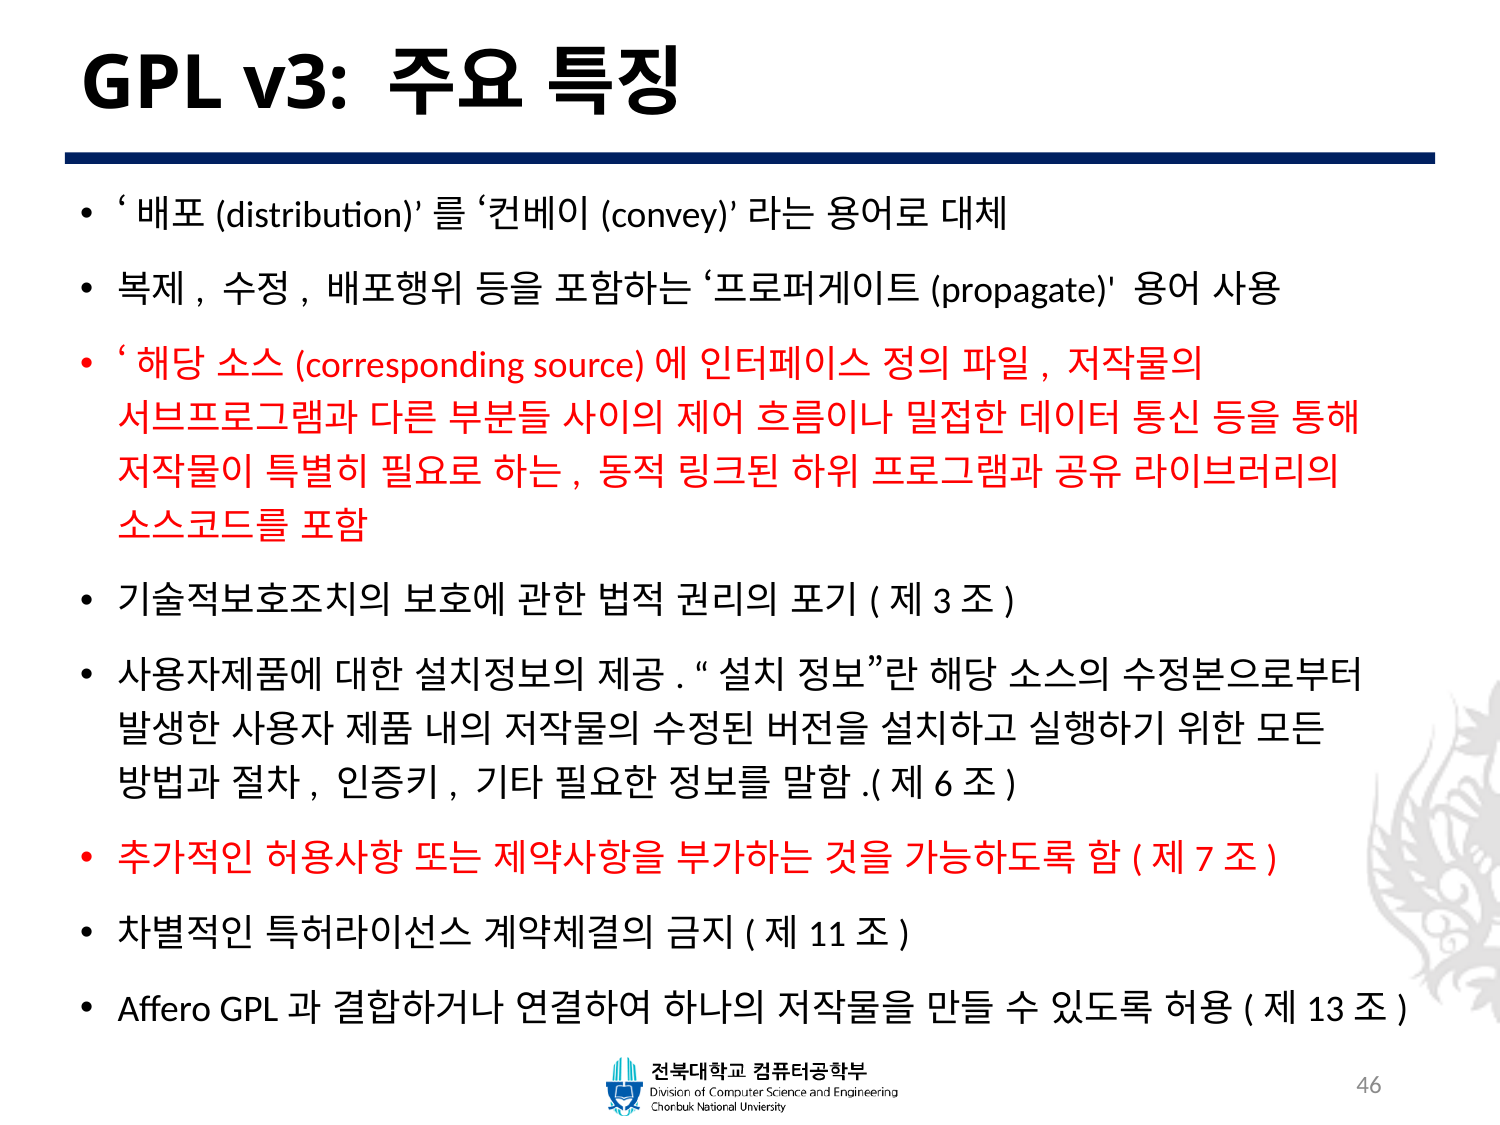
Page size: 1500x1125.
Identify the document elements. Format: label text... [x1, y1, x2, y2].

title GPL v3: 주요 특징 [64, 26, 1436, 143]
slide_number 46 [1059, 1057, 1397, 1111]
list ‘배포(distribution)’를 ‘컨베이(convey)’라는 용어로 대체 복제, 수정, 배포행위 등을 포함하는 ‘프로퍼게이트(propagate)' 용어 사용 ‘해당 소스(corresponding source)에 인터페이스 정의 파일, 저작물의 서브프로그램과 다른 부분들 사이의 제어 흐름이나 밀접한 데이터 통신 등을 통해 저작물이 특별히 필요로 하는, 동적 링크된 하위 프로그램과 공유 라이브러리의 소스코드를 포함 기술적보호조치의 보호에 관한 법적 권리의 포기(제3조) 사용자제품에 대한 설치정보의 제공. “설치 정보”란 해당 소스의 수정본으로부터 발생한 사용자 제품 내의 저작물의 수정된 버전을 설치하고 실행하기 위한 모든 방법과 절차, 인증키, 기타 필요한 정보를 말함.(제6조) 추가적인 허용사항 또는 제약사항을 부가하는 것을 가능하도록 함(제7조) 차별적인 특허라이선스 계약체결의 금지(제11조) Affero GPL과 결합하거나 연결하여 하나의 저작물을 만들 수 있도록 허용(제13조) [64, 173, 1436, 1039]
picture [600, 1057, 900, 1116]
